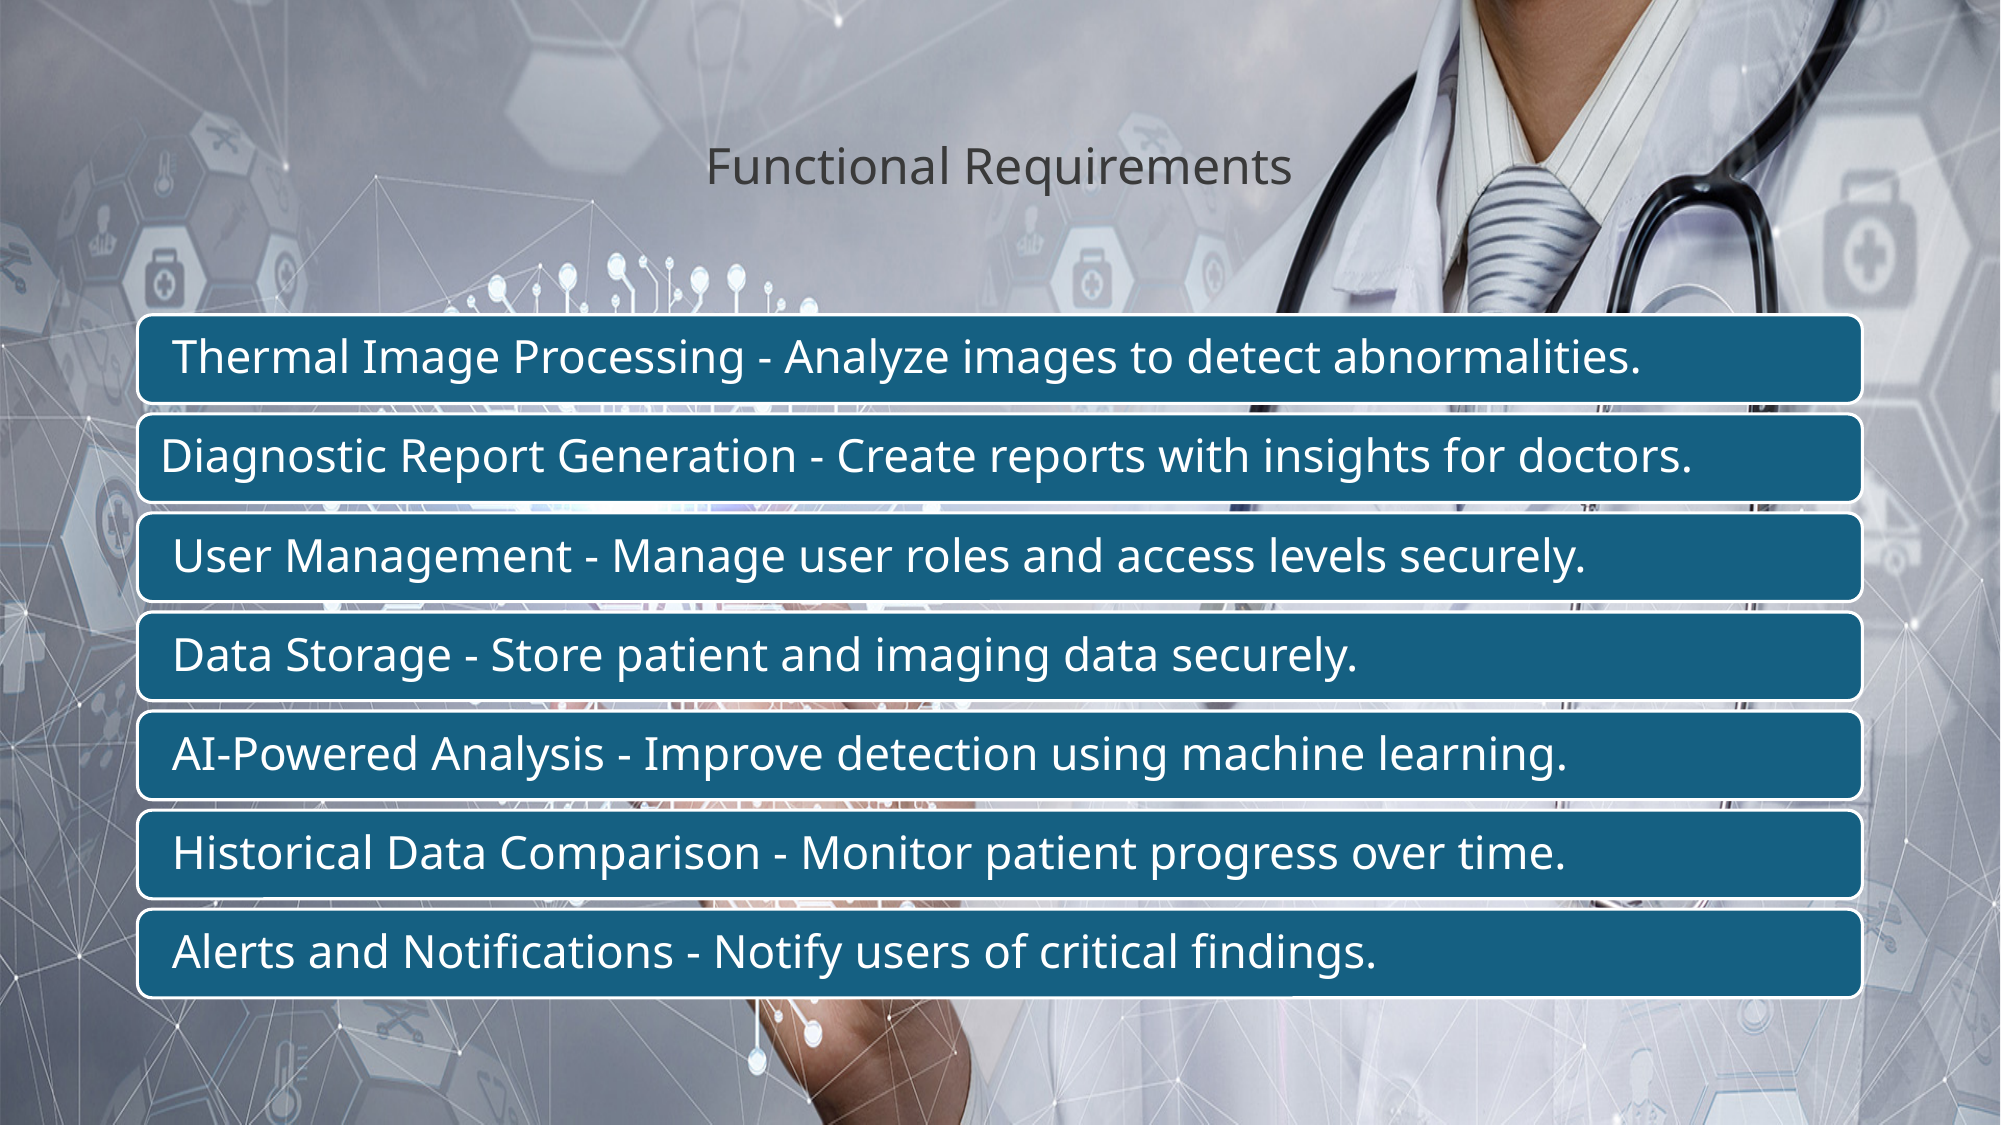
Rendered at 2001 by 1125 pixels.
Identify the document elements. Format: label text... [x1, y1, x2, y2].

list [136, 298, 1863, 1014]
picture [0, 0, 2001, 1125]
title Functional Requirements [137, 59, 1863, 278]
